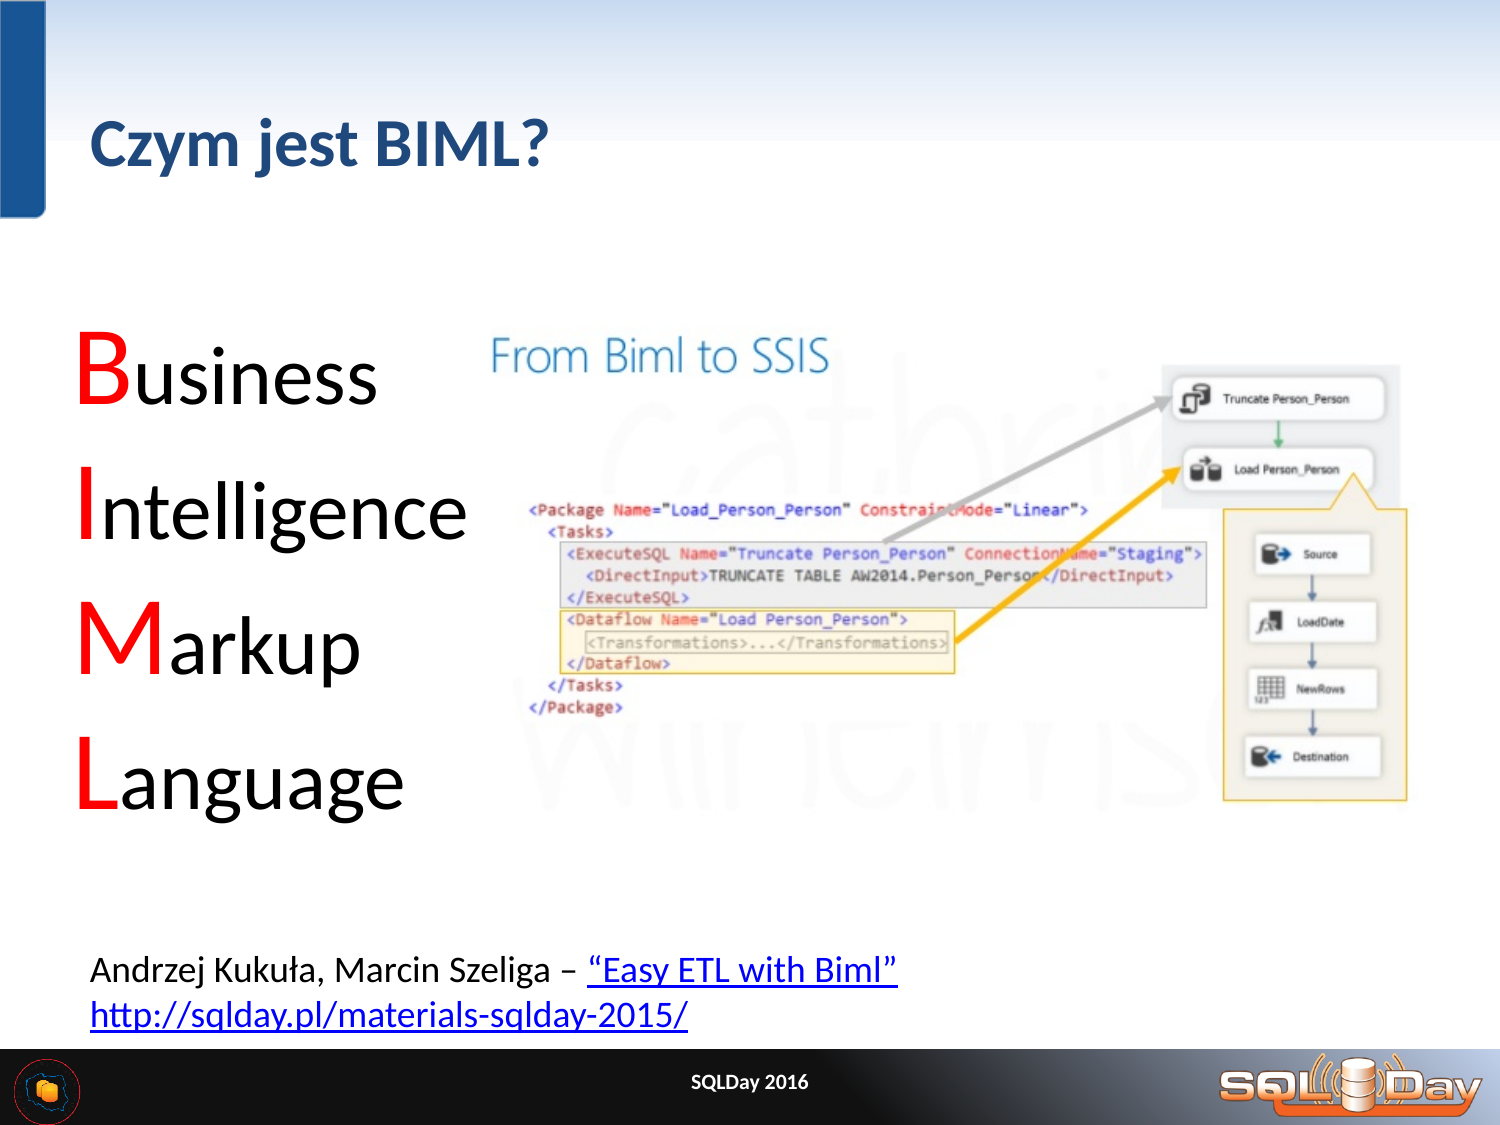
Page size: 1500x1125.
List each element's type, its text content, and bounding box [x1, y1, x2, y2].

picture [1219, 1053, 1483, 1117]
title Czym jest BIML? [75, 45, 1425, 233]
text_box Andrzej Kukuła, Marcin Szeliga – “Easy ETL with Biml” http://sqlday.pl/materials-sqlday-2015/ [74, 937, 1425, 1043]
text_box Business Intelligence Markup Language [57, 284, 493, 840]
picture [12, 1057, 81, 1125]
picture [0, 0, 46, 219]
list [466, 302, 1464, 864]
